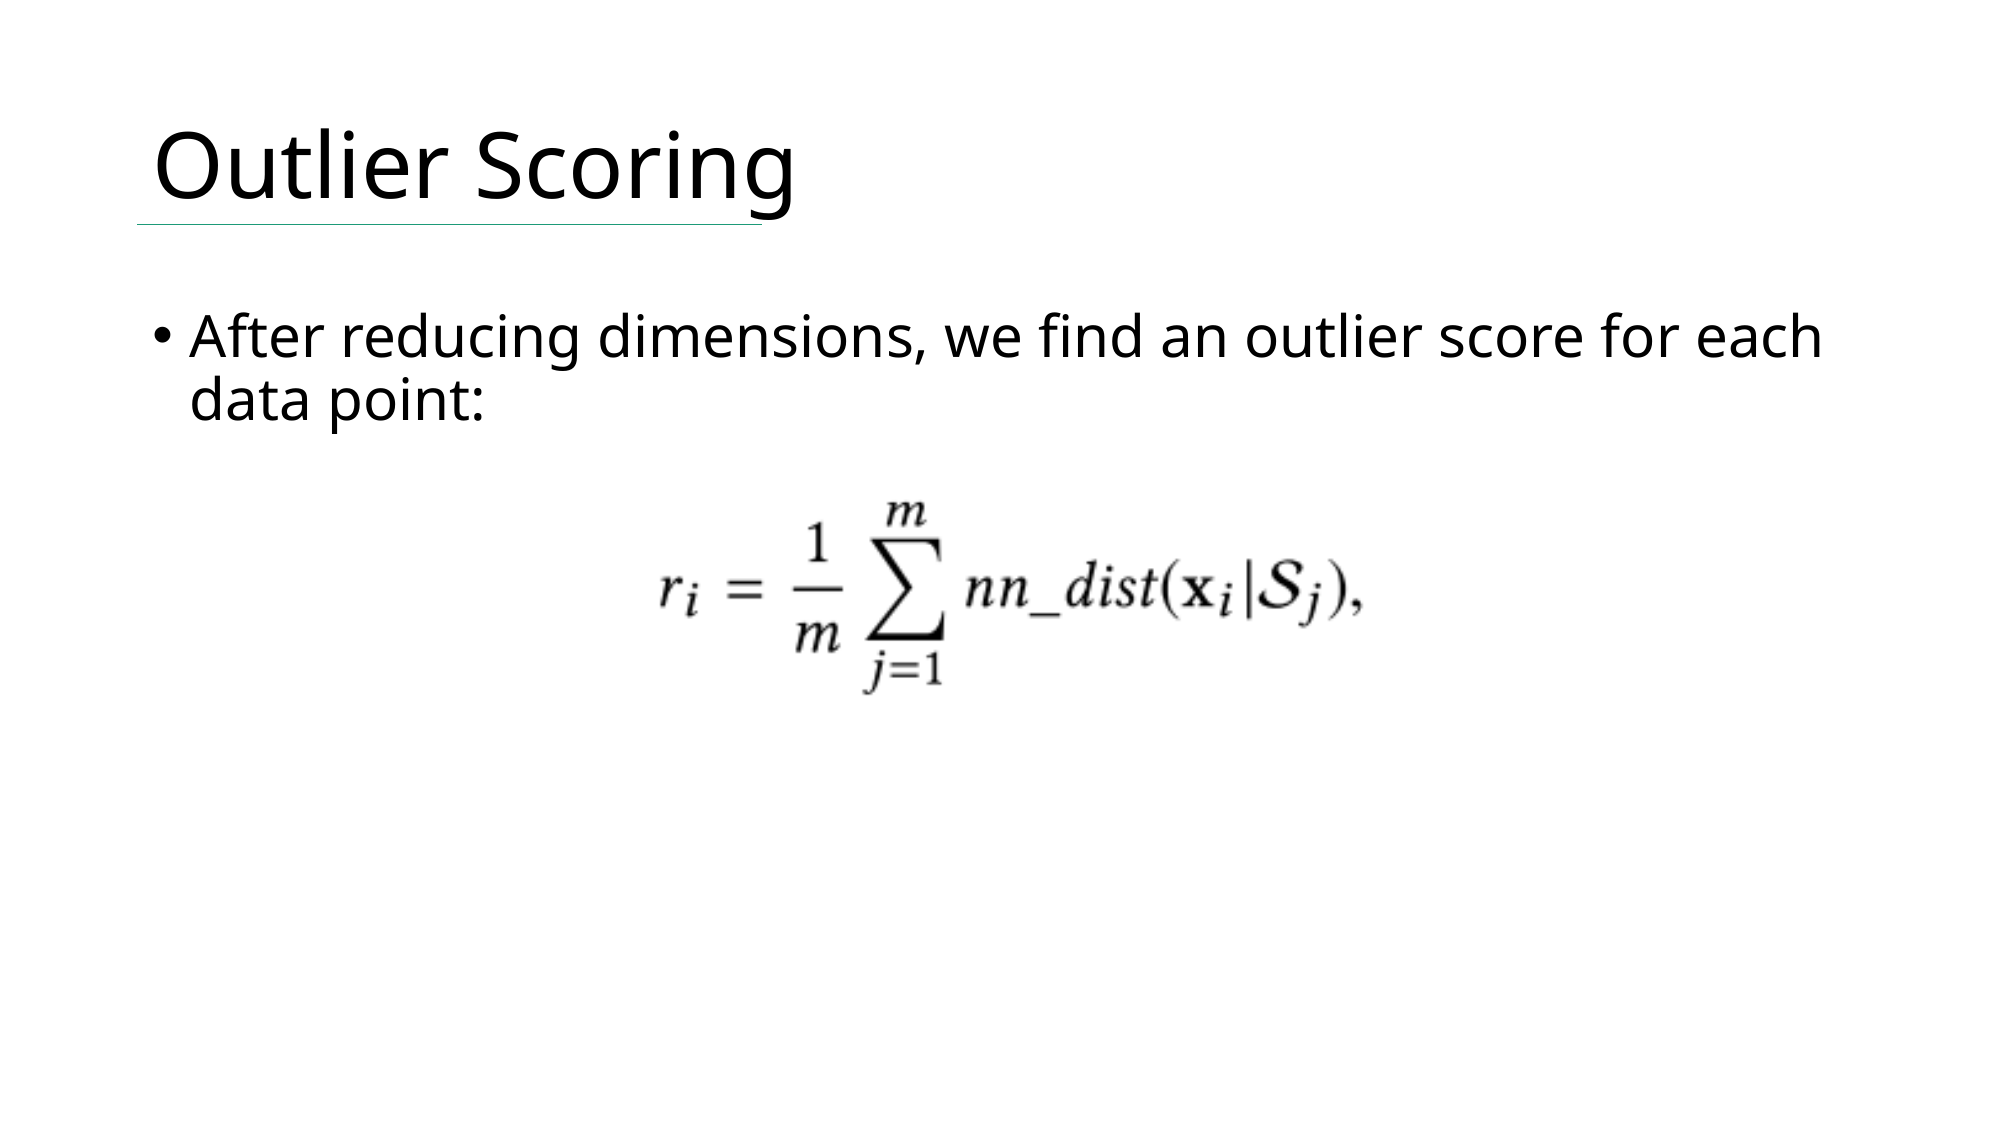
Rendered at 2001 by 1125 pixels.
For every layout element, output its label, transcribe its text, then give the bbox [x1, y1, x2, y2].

title Outlier Scoring [137, 59, 1863, 278]
picture [607, 476, 1393, 716]
list After reducing dimensions, we find an outlier score for each data point: [137, 299, 1863, 1014]
